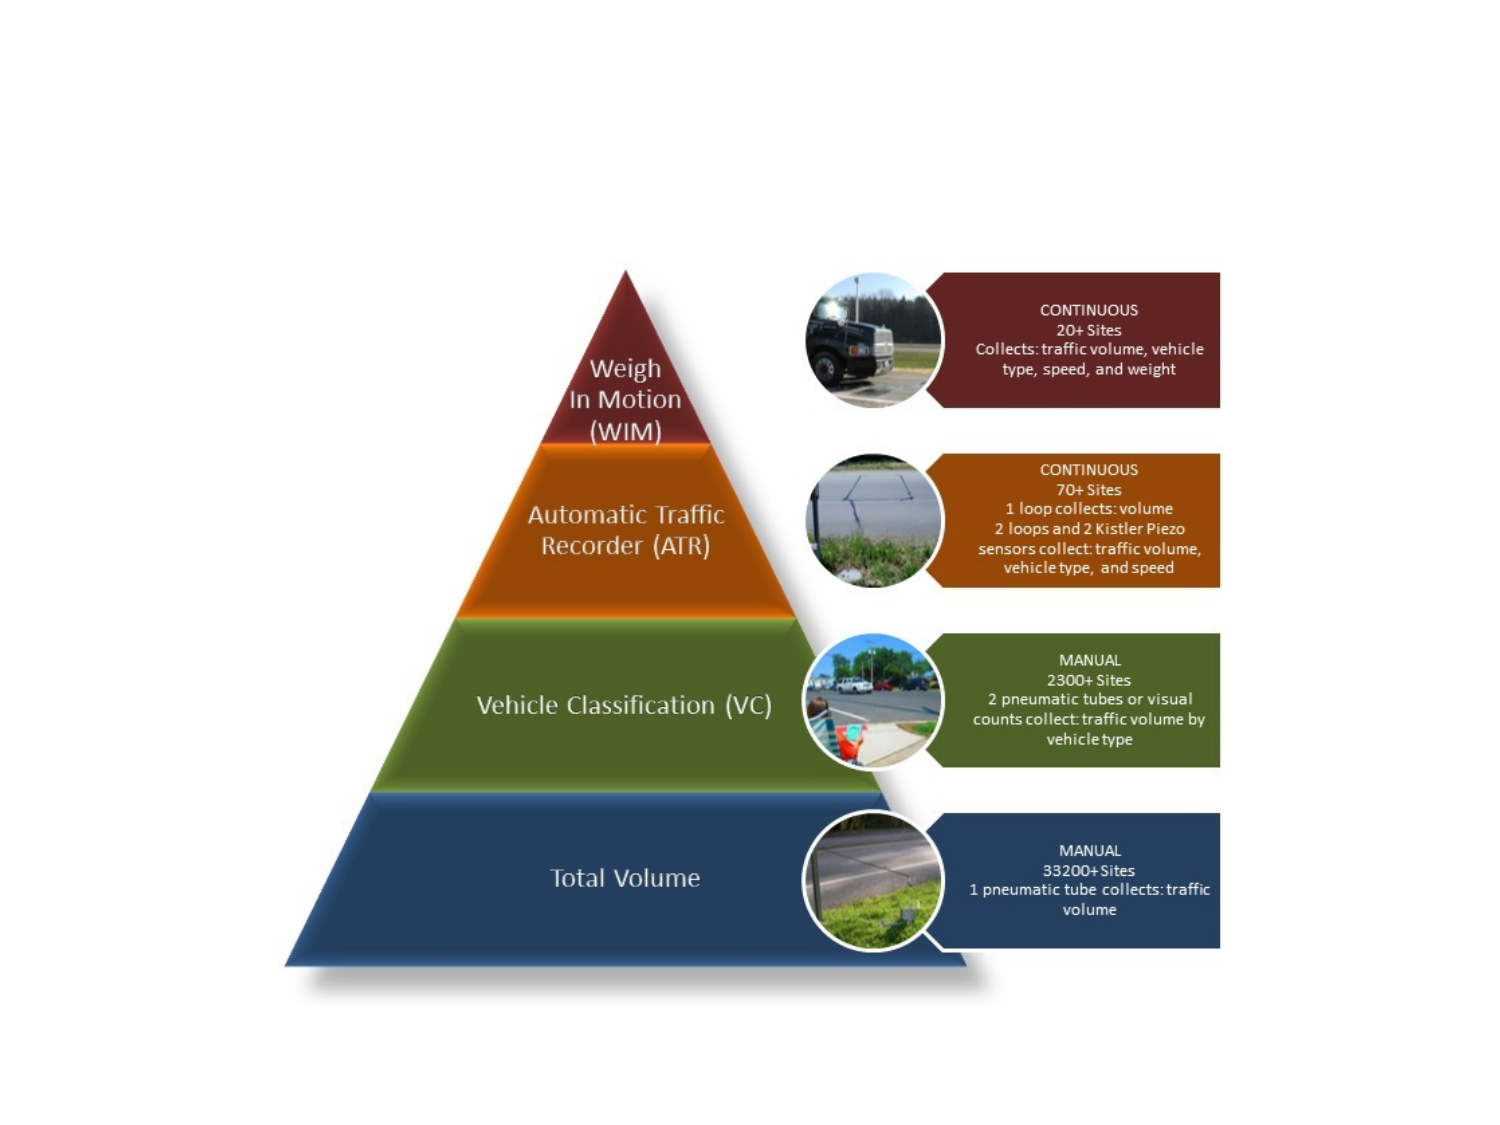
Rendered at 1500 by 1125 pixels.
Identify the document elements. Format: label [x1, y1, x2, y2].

list [277, 262, 1223, 1006]
